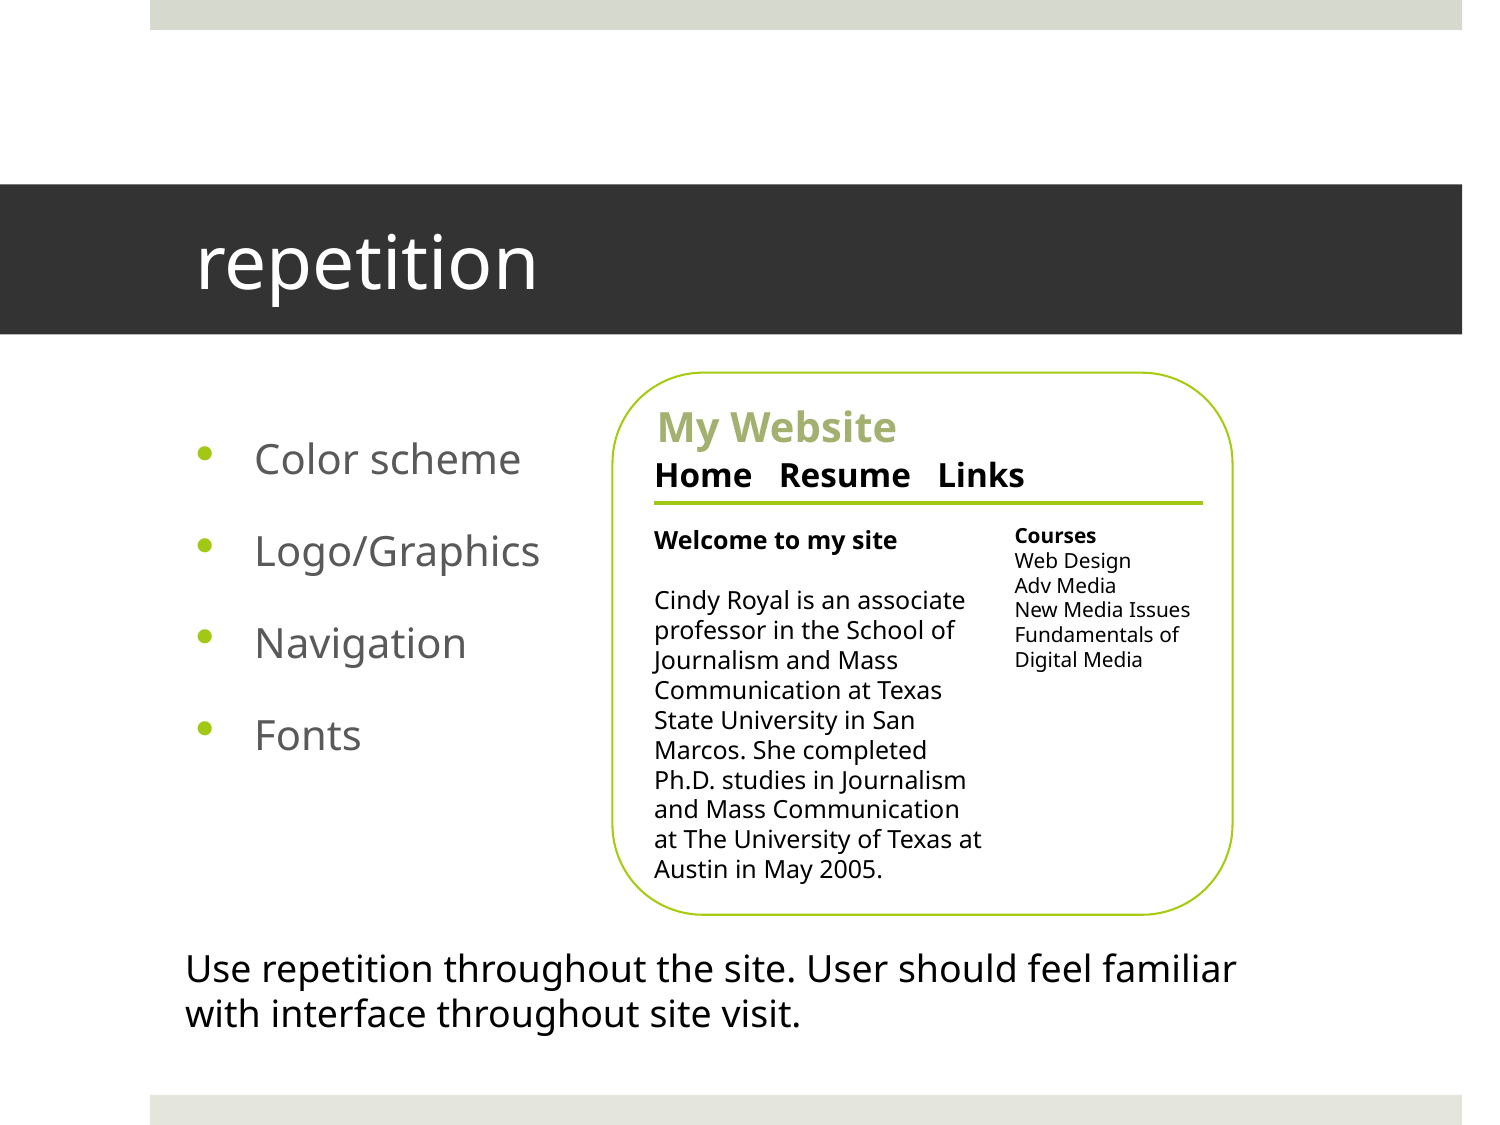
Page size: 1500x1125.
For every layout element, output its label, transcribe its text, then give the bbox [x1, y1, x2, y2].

text_box [611, 371, 1234, 916]
text_box Use repetition throughout the site. User should feel familiar with interface throughout site visit. [170, 937, 1311, 1043]
title repetition [0, 184, 1463, 335]
text_box Home Resume Links [639, 447, 1160, 502]
list Color scheme Logo/Graphics Navigation Fonts [182, 425, 581, 858]
